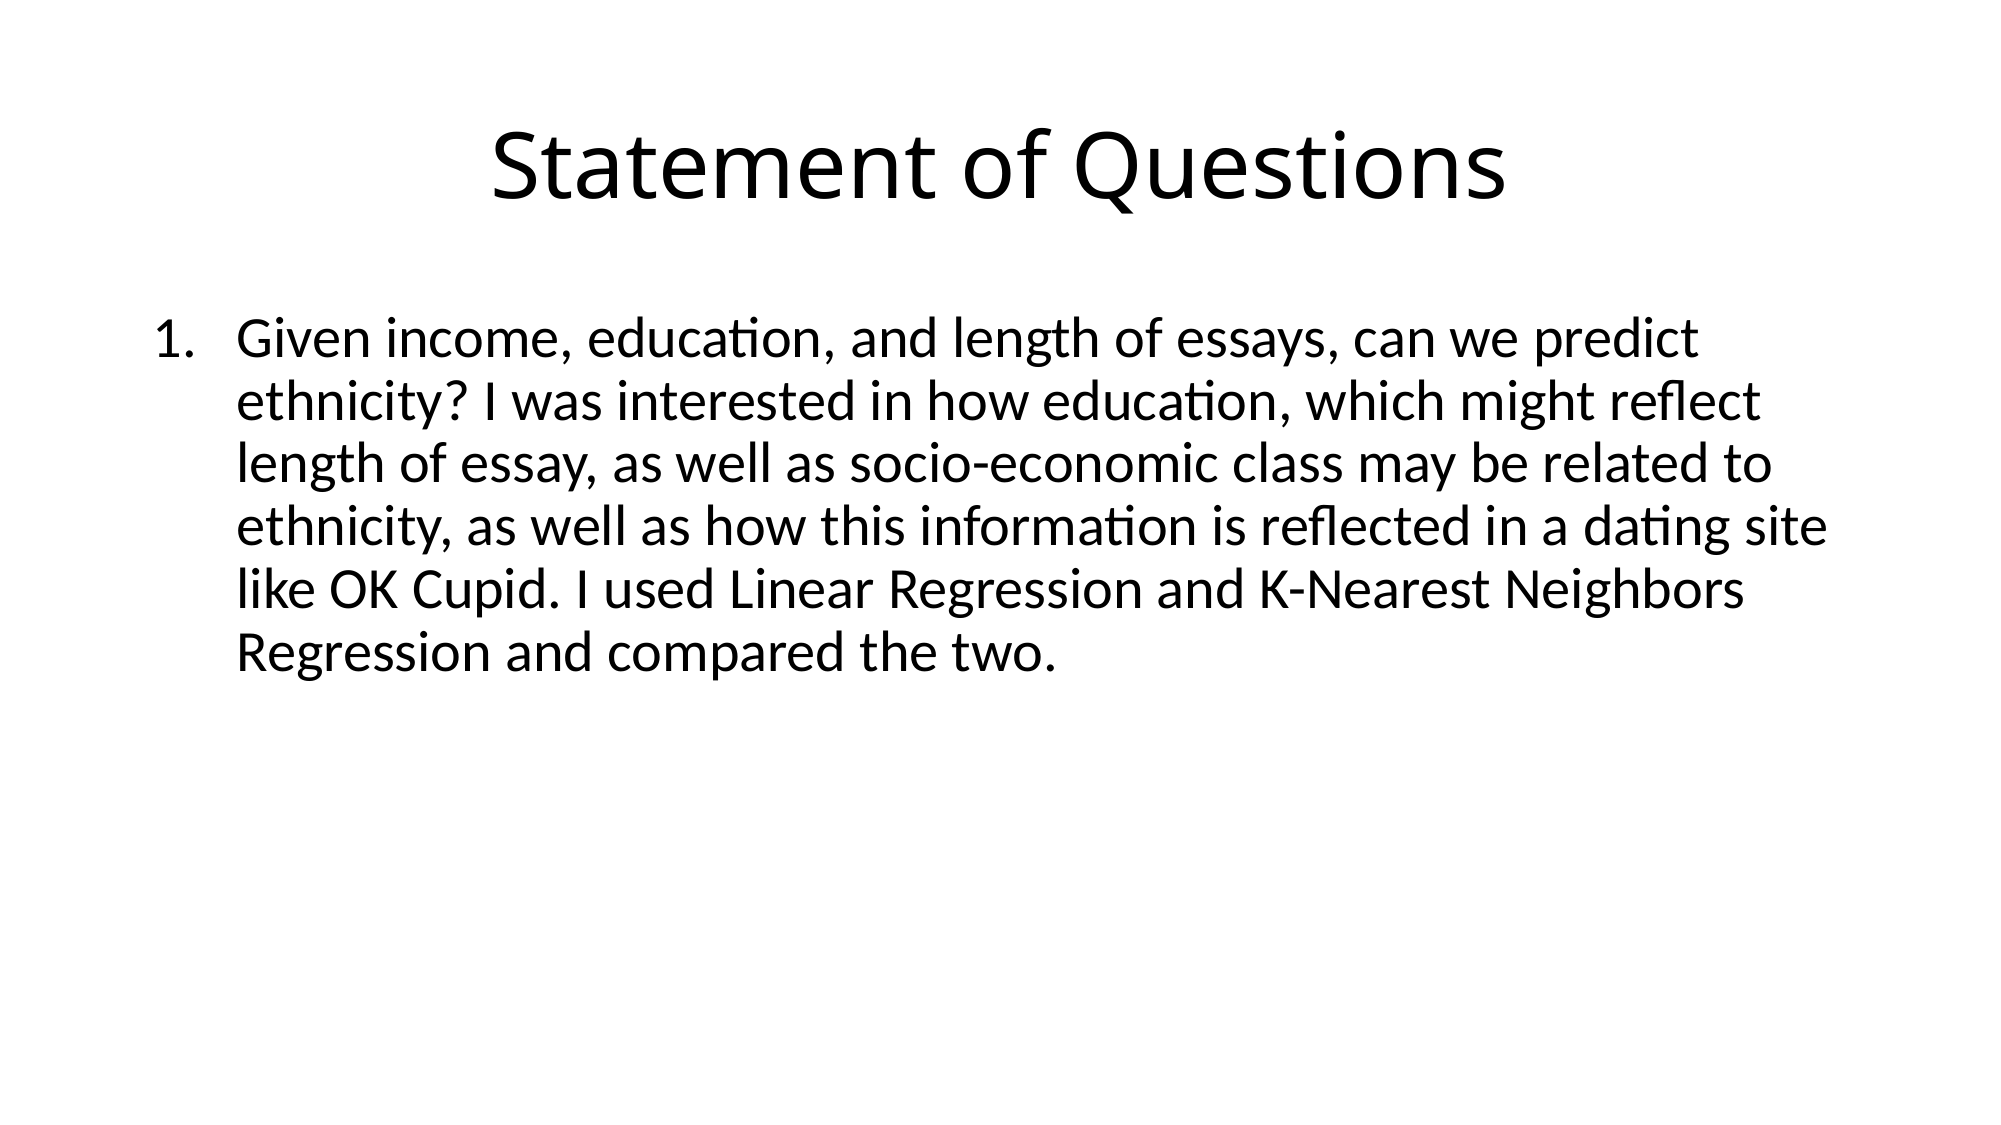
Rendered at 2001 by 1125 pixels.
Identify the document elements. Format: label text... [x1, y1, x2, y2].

list Given income, education, and length of essays, can we predict ethnicity? I was interested in how education, which might reflect length of essay, as well as socio-economic class may be related to ethnicity, as well as how this information is reflected in a dating site like OK Cupid. I used Linear Regression and K-Nearest Neighbors Regression and compared the two. [137, 299, 1863, 1014]
title Statement of Questions [137, 59, 1863, 278]
